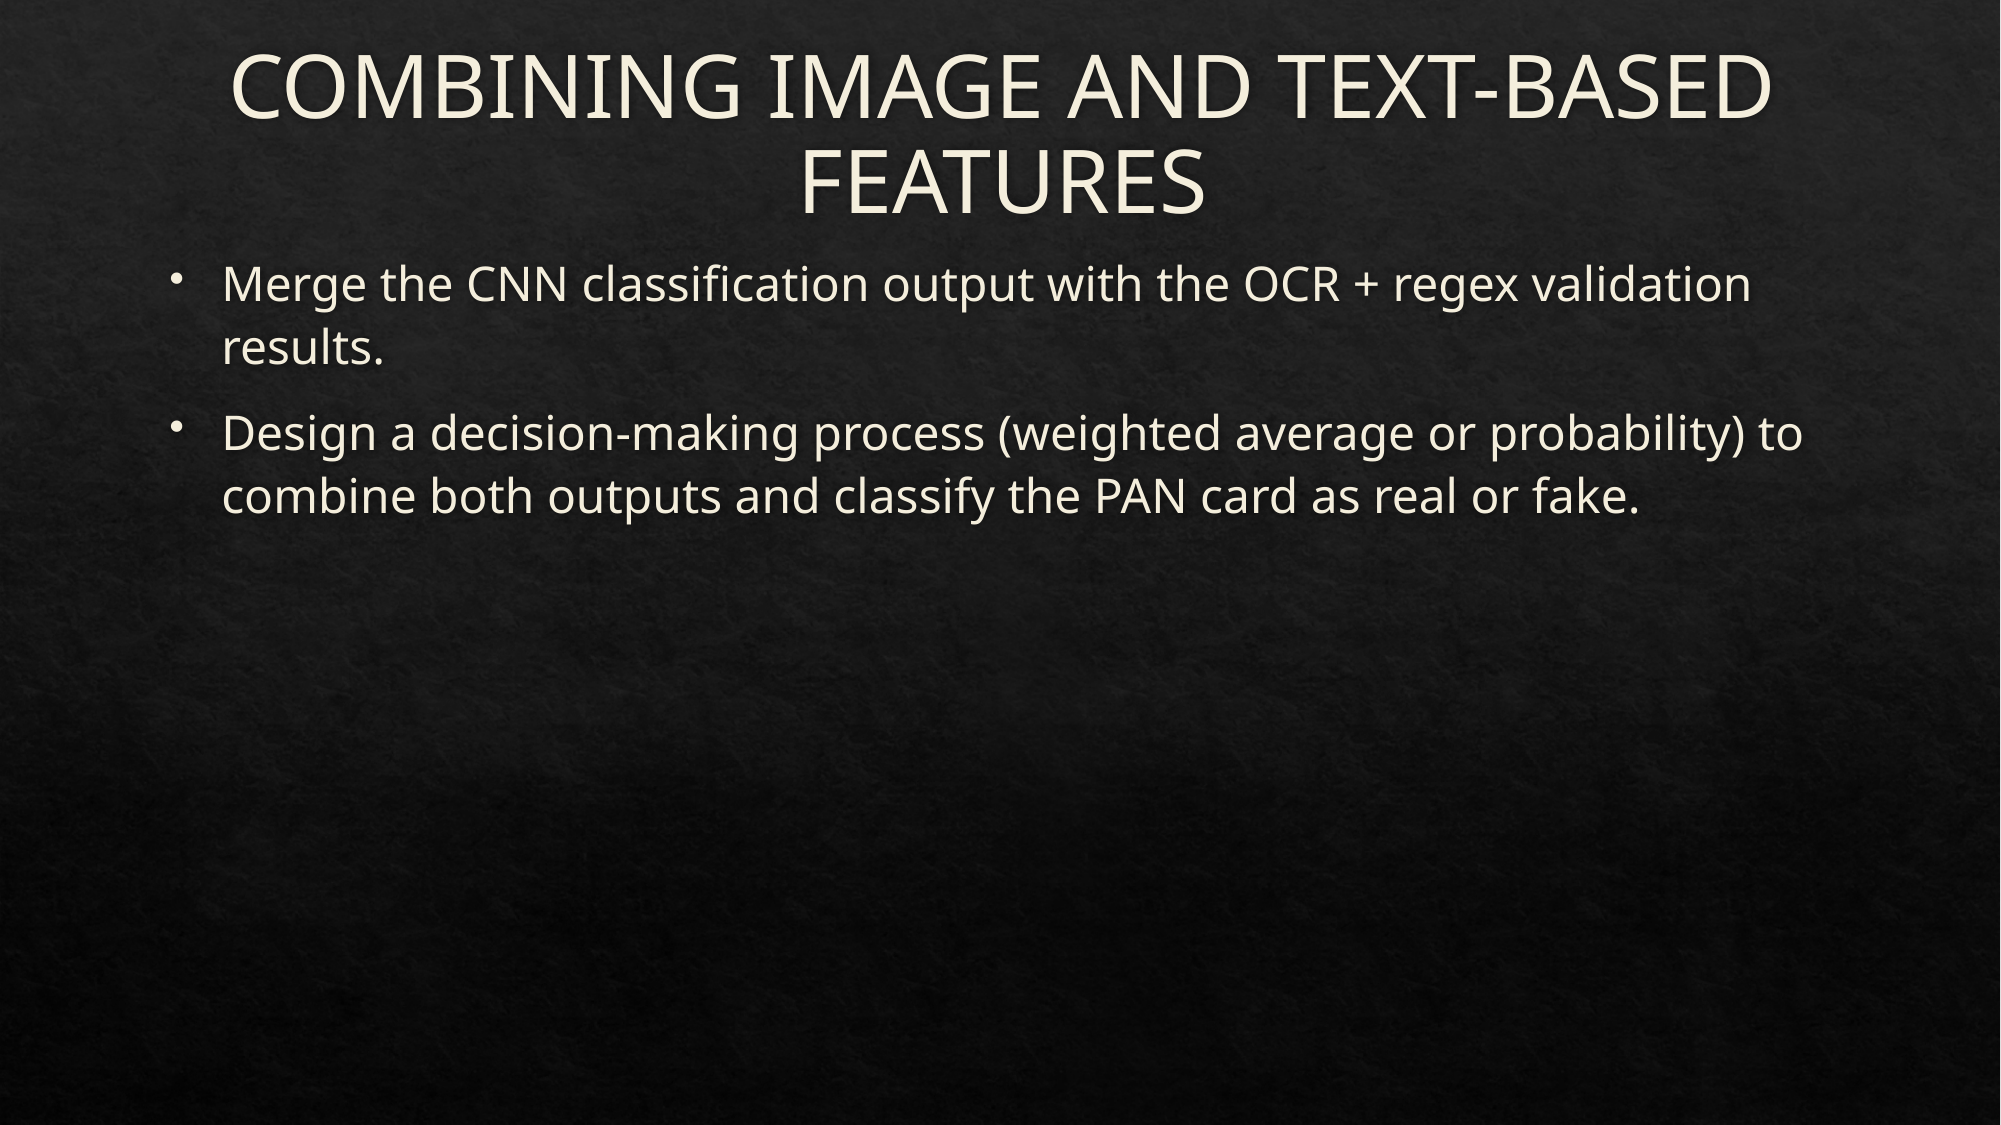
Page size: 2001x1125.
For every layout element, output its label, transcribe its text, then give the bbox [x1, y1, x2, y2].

title COMBINING IMAGE AND TEXT-BASED FEATURES [101, 34, 1905, 241]
list Merge the CNN classification output with the OCR + regex validation results. Design a decision-making process (weighted average or probability) to combine both outputs and classify the PAN card as real or fake. [149, 240, 1849, 950]
